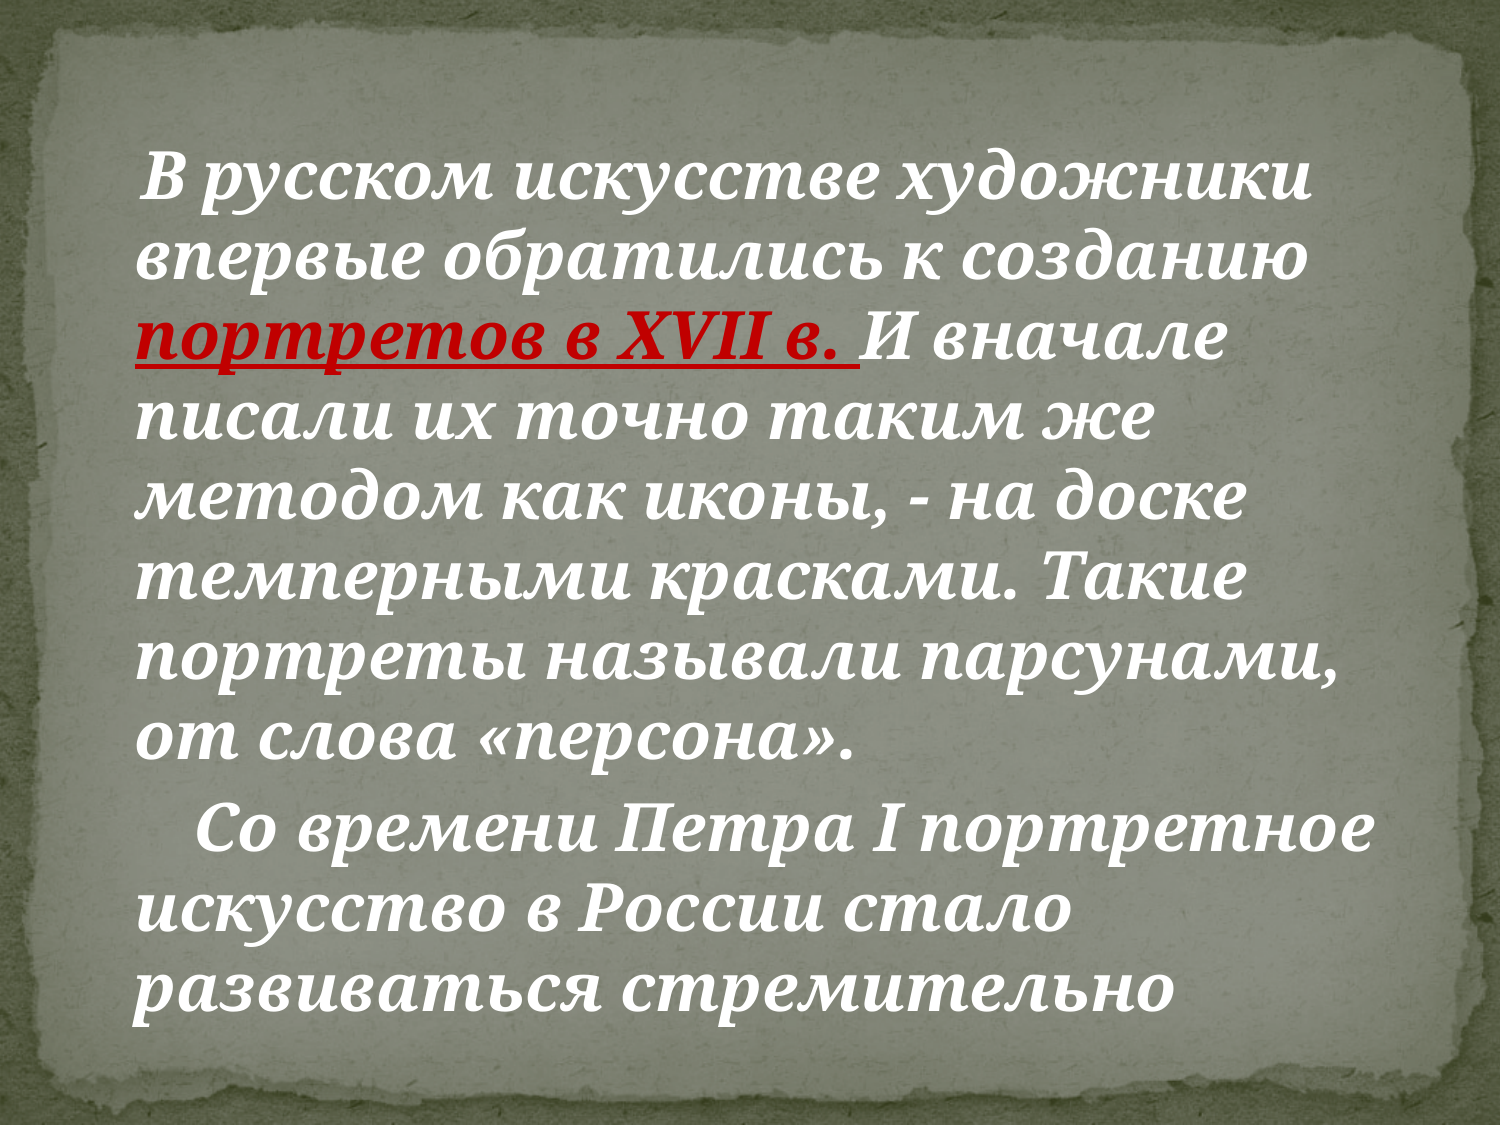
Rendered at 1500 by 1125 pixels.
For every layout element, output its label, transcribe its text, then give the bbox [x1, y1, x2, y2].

list В русском искусстве художники впервые обратились к созданию портретов в XVII в. И вначале писали их точно таким же методом как иконы, - на доске темперными красками. Такие портреты называли парсунами, от слова «персона». Со времени Петра I портретное искусство в России стало развиваться стремительно [75, 125, 1425, 1059]
